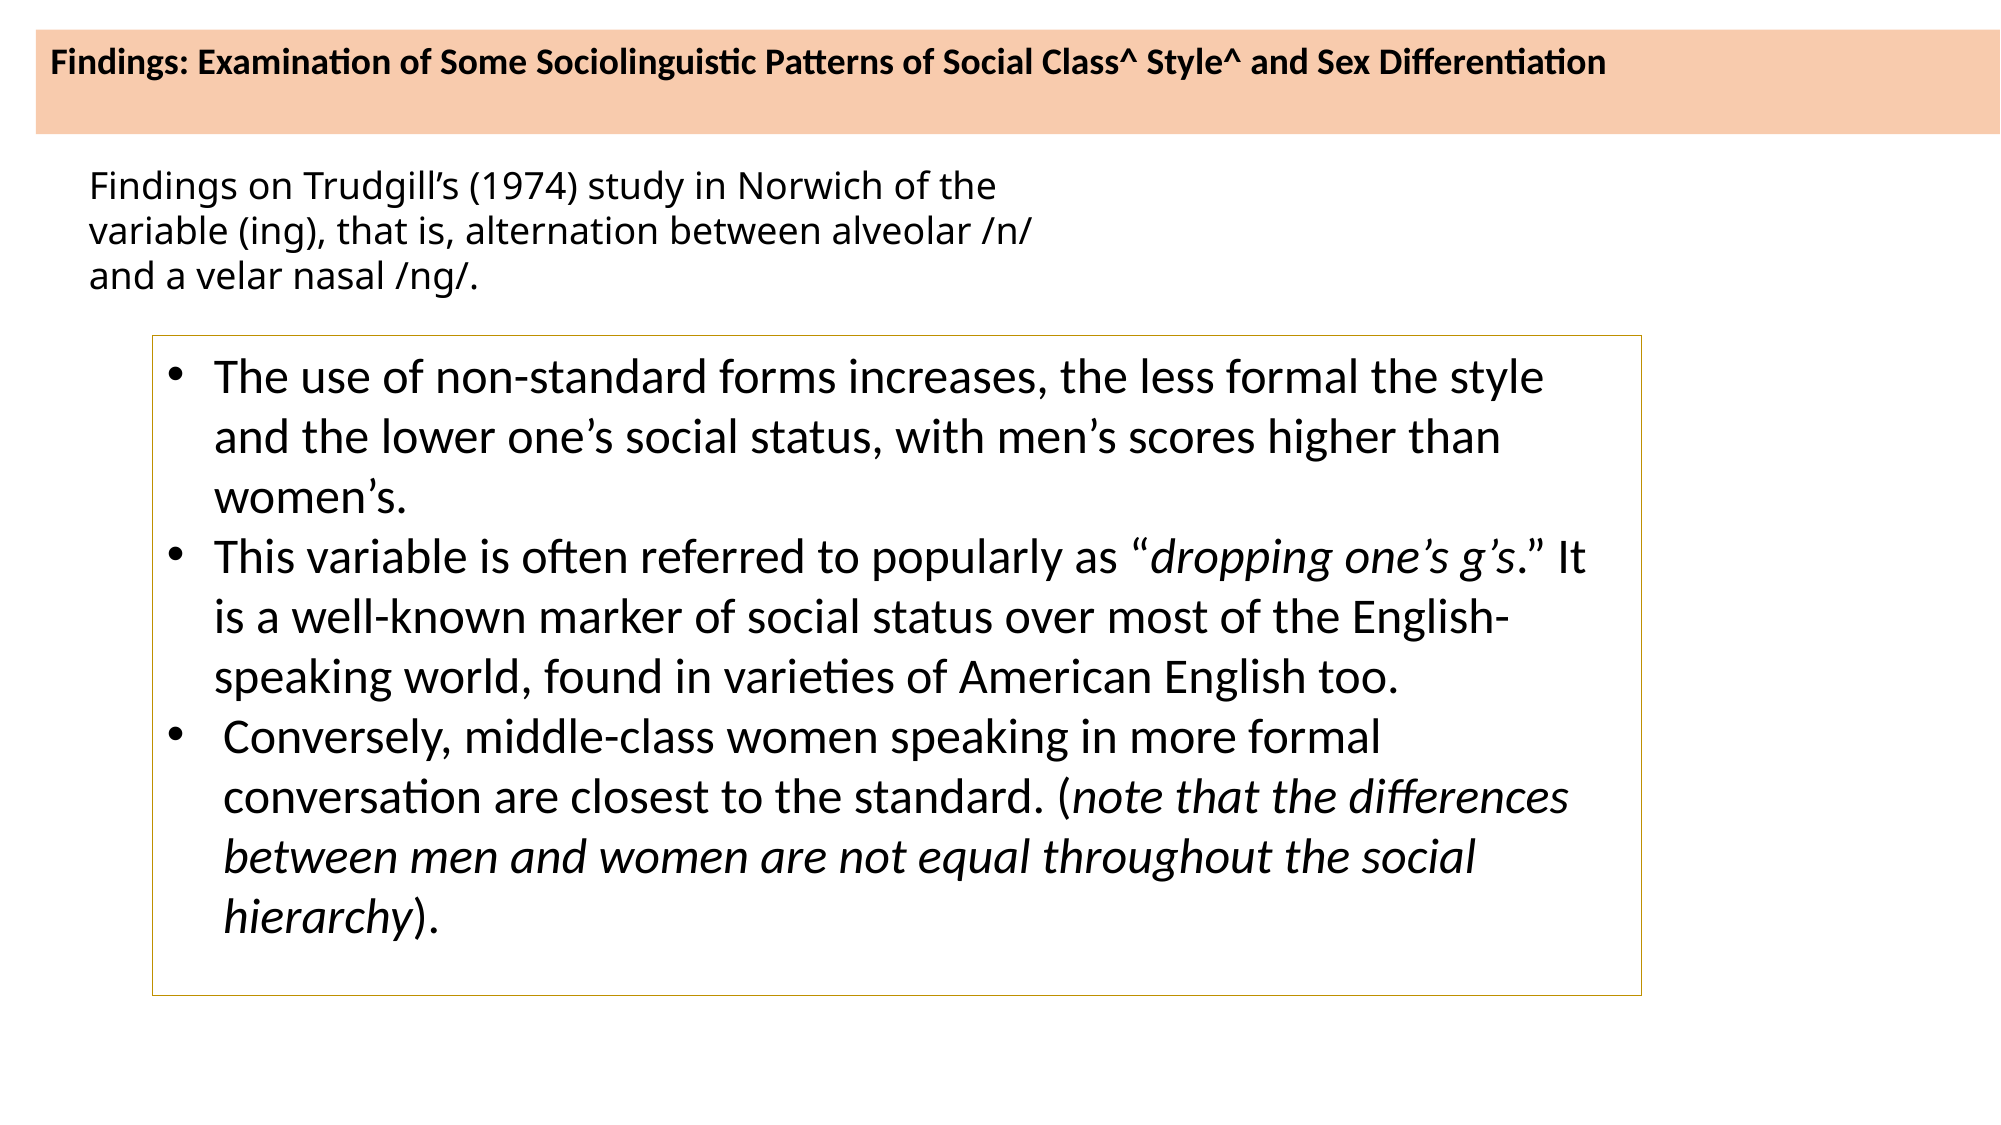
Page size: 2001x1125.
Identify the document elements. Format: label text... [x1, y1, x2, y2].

text_box The use of non-standard forms increases, the less formal the style and the lower one’s social status, with men’s scores higher than women’s. This variable is often referred to popularly as “dropping one’s g’s.” It is a well-known marker of social status over most of the English-speaking world, found in varieties of American English too. Conversely, middle-class women speaking in more formal conversation are closest to the standard. (note that the differences between men and women are not equal throughout the social hierarchy). [152, 335, 1642, 996]
text_box Findings on Trudgill’s (1974) study in Norwich of the variable (ing), that is, alternation between alveolar /n/ and a velar nasal /ng/. [73, 154, 1055, 349]
text_box Findings: Examination of Some Sociolinguistic Patterns of Social Class^ Style^ and Sex Differentiation [35, 29, 2000, 135]
